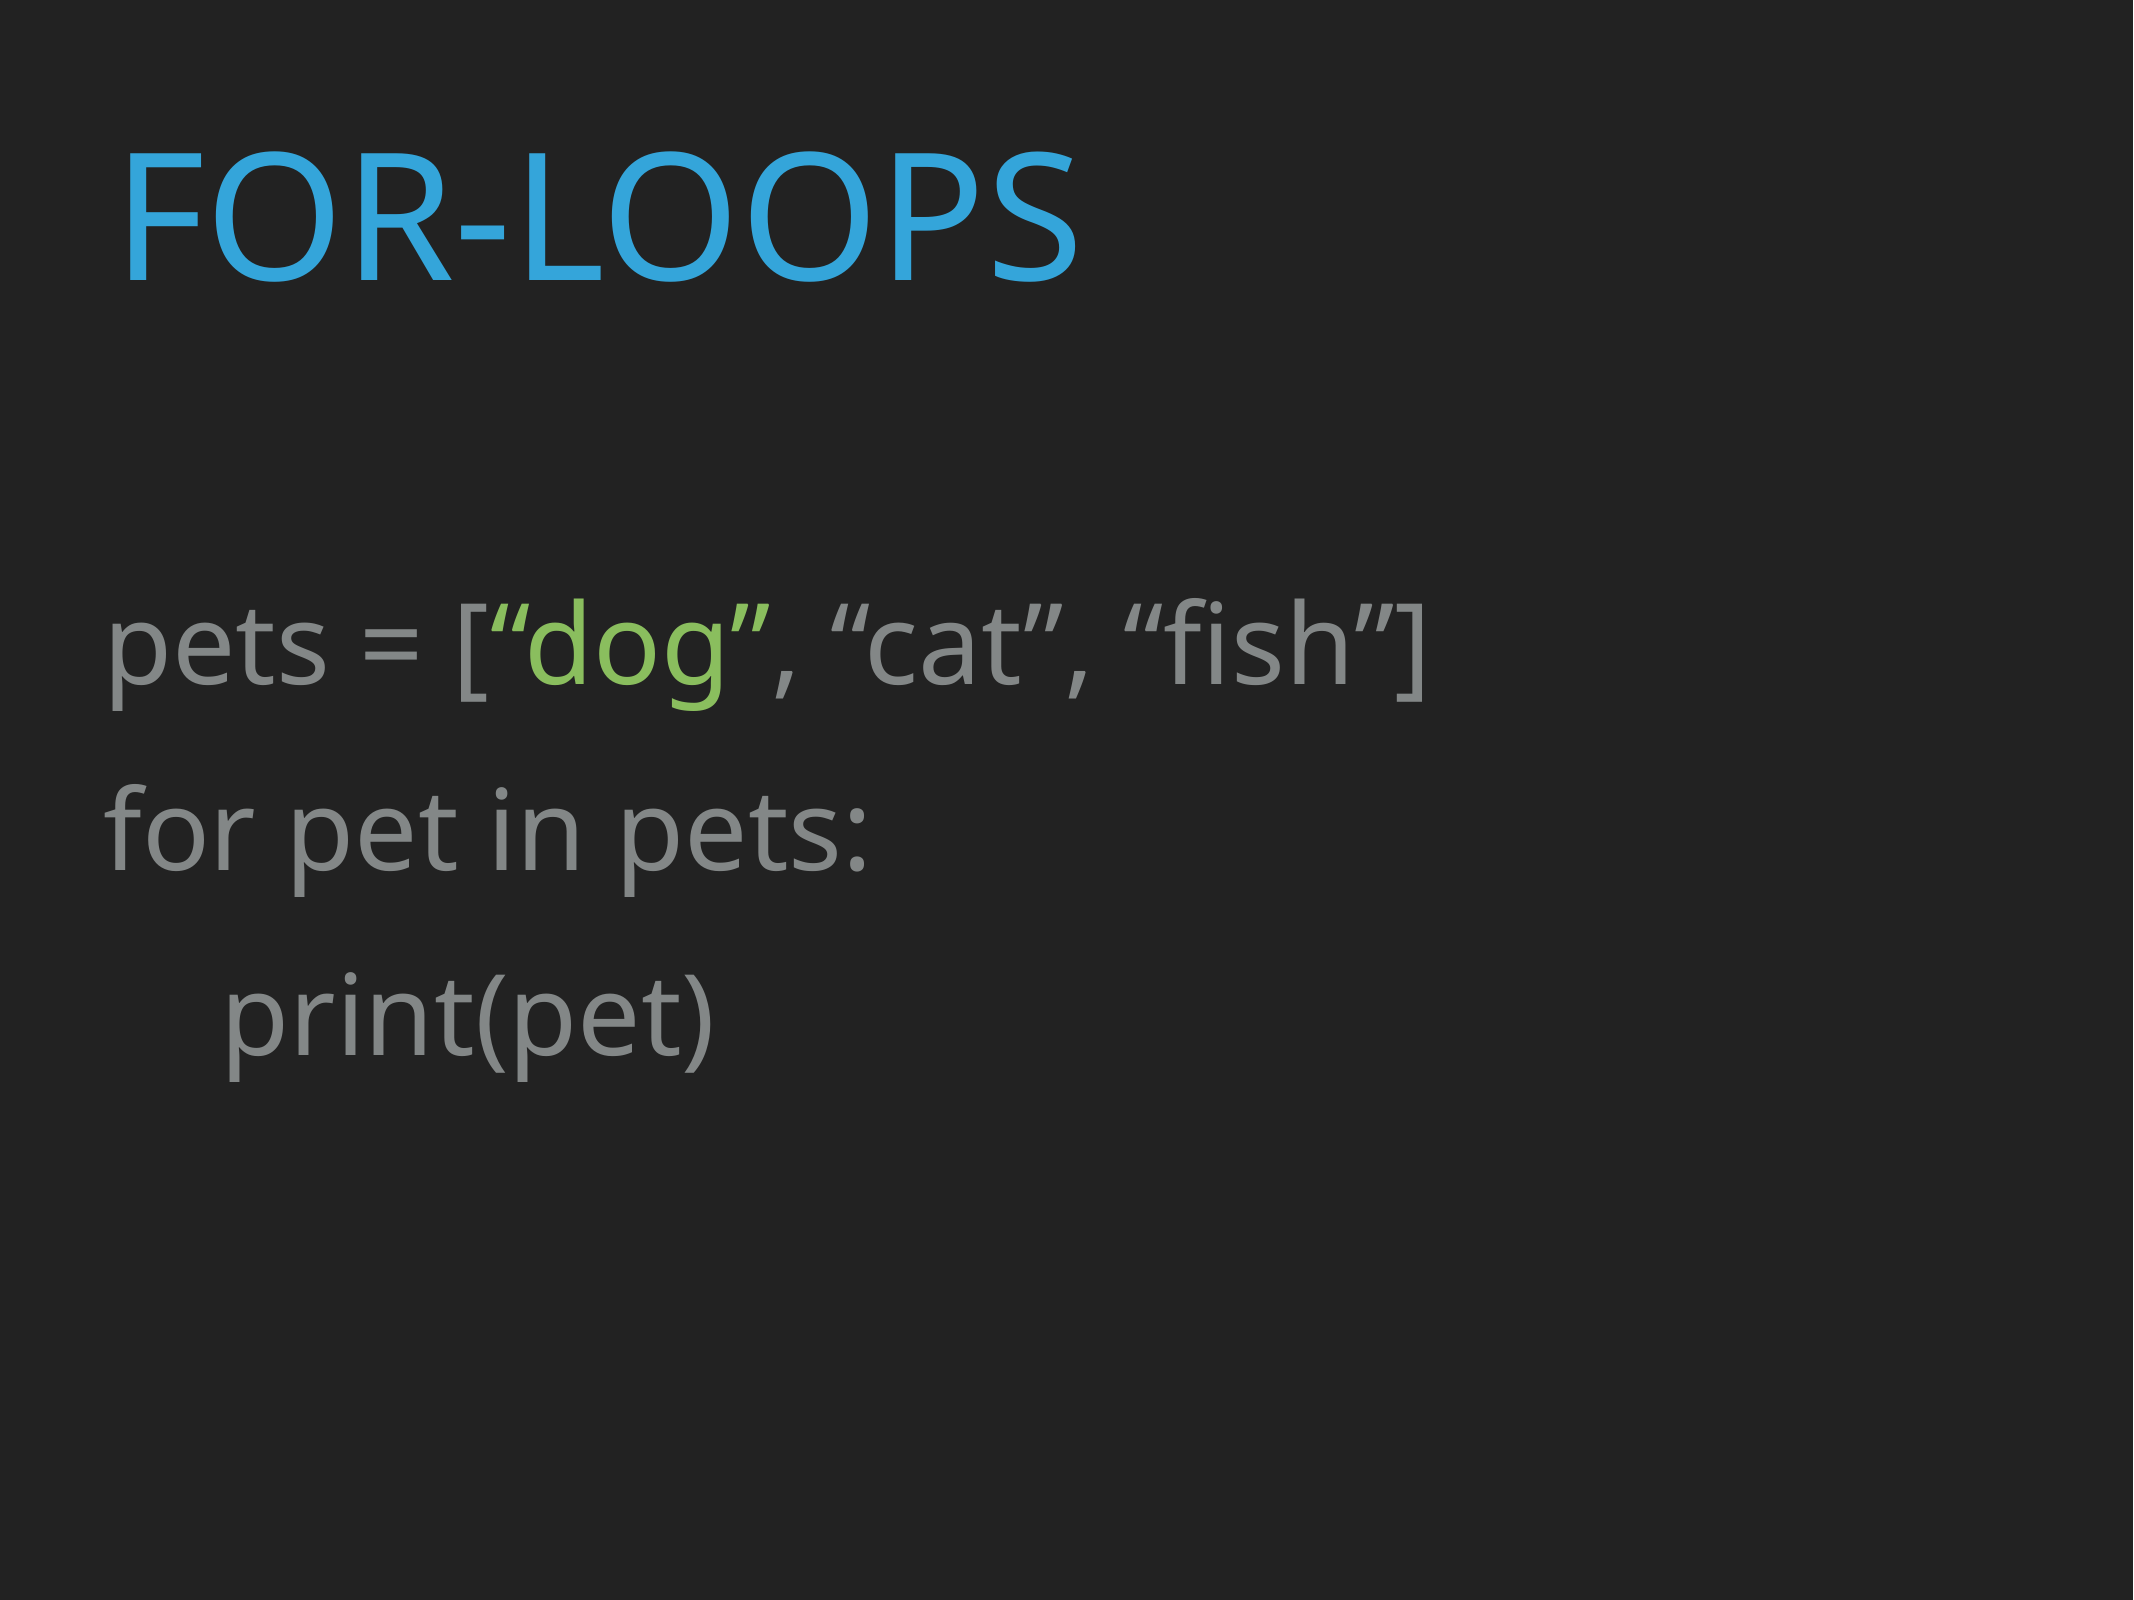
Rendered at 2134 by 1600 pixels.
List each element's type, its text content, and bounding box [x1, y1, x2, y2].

text_box pets = [“dog”, “cat”, “fish”] for pet in pets: print(pet) [95, 564, 2083, 1086]
title For-loops [105, 116, 1095, 351]
